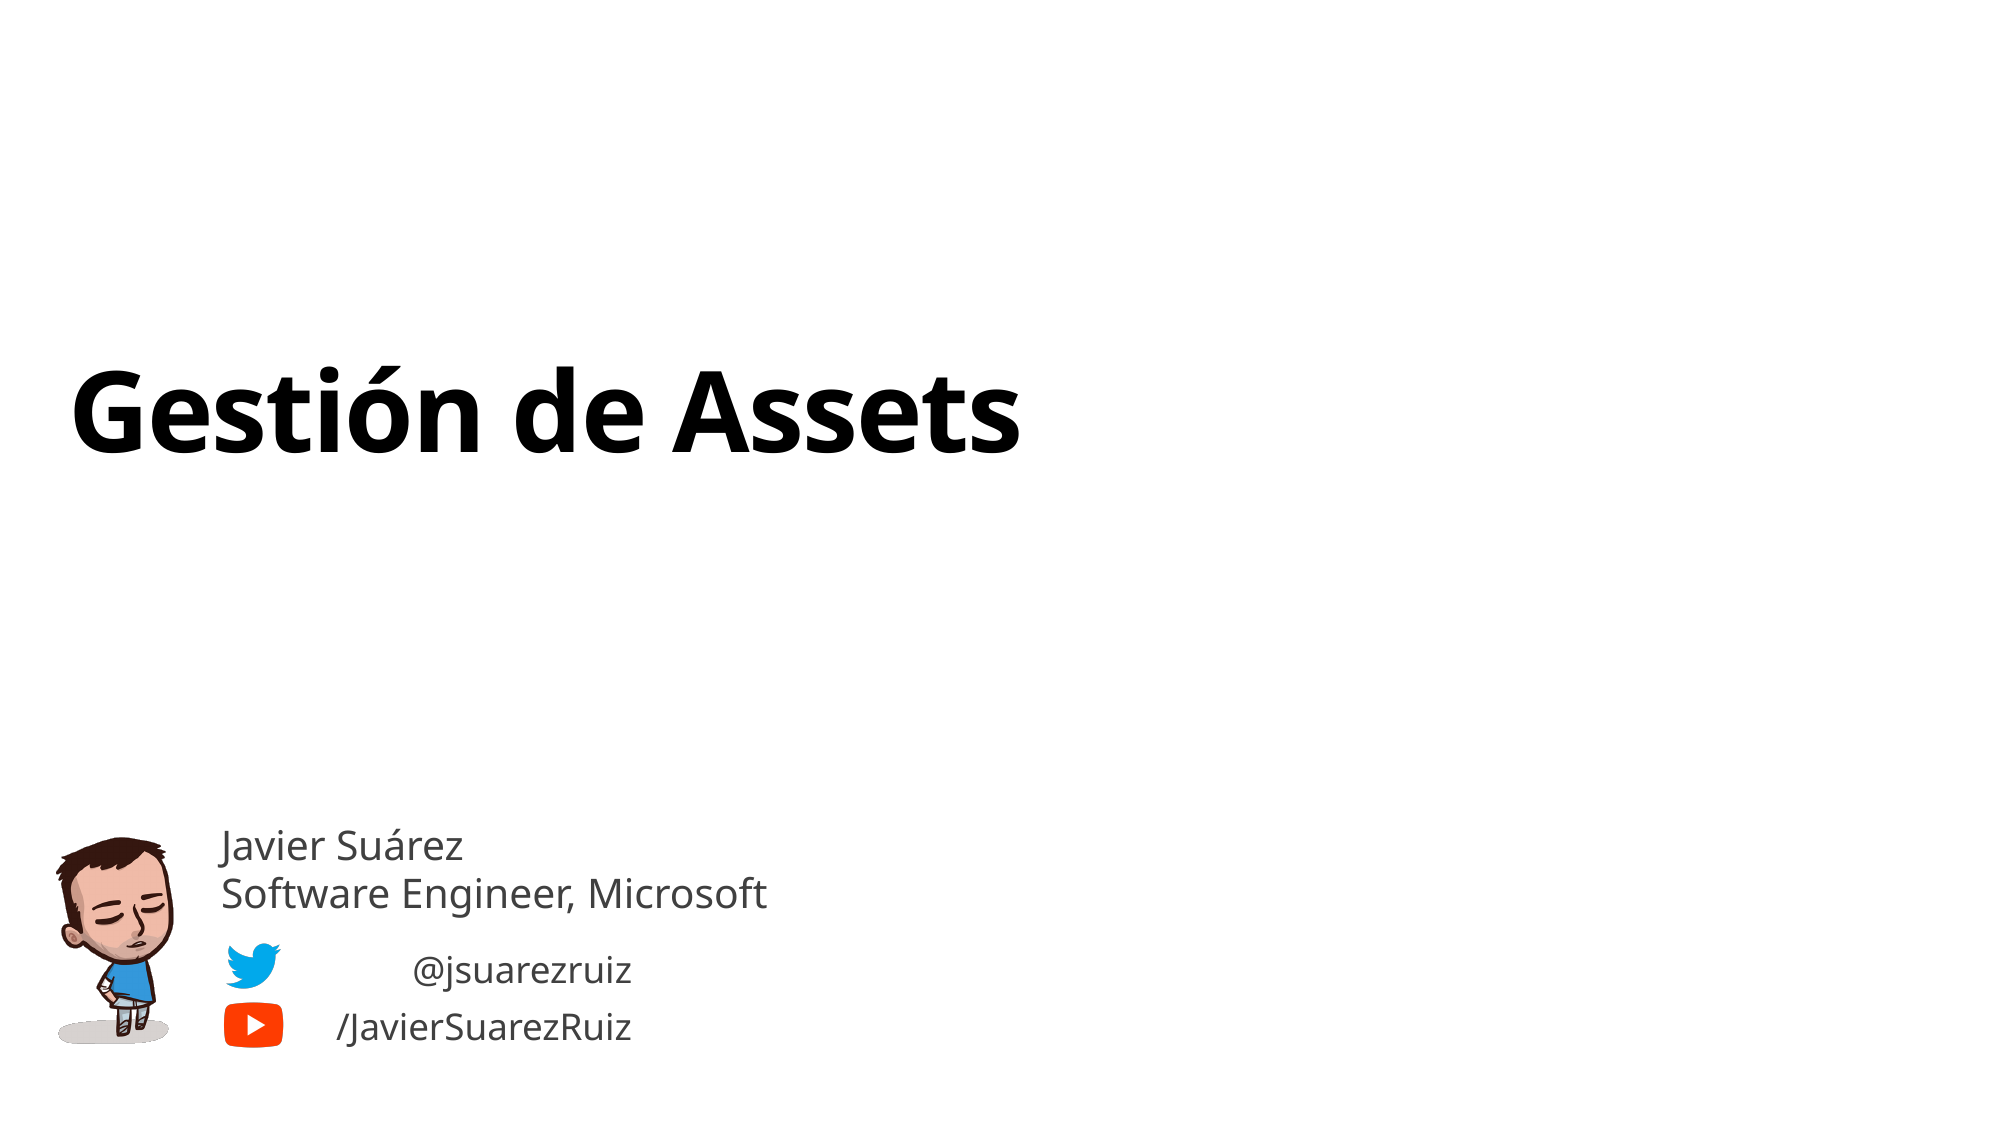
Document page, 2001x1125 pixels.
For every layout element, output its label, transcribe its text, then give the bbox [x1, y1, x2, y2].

text_box Javier Suárez Software Engineer, Microsoft [254, 816, 1197, 920]
picture [0, 805, 289, 1074]
title Gestión de Assets [44, 340, 1956, 636]
text_box @jsuarezruiz /JavierSuarezRuiz [254, 925, 647, 1056]
